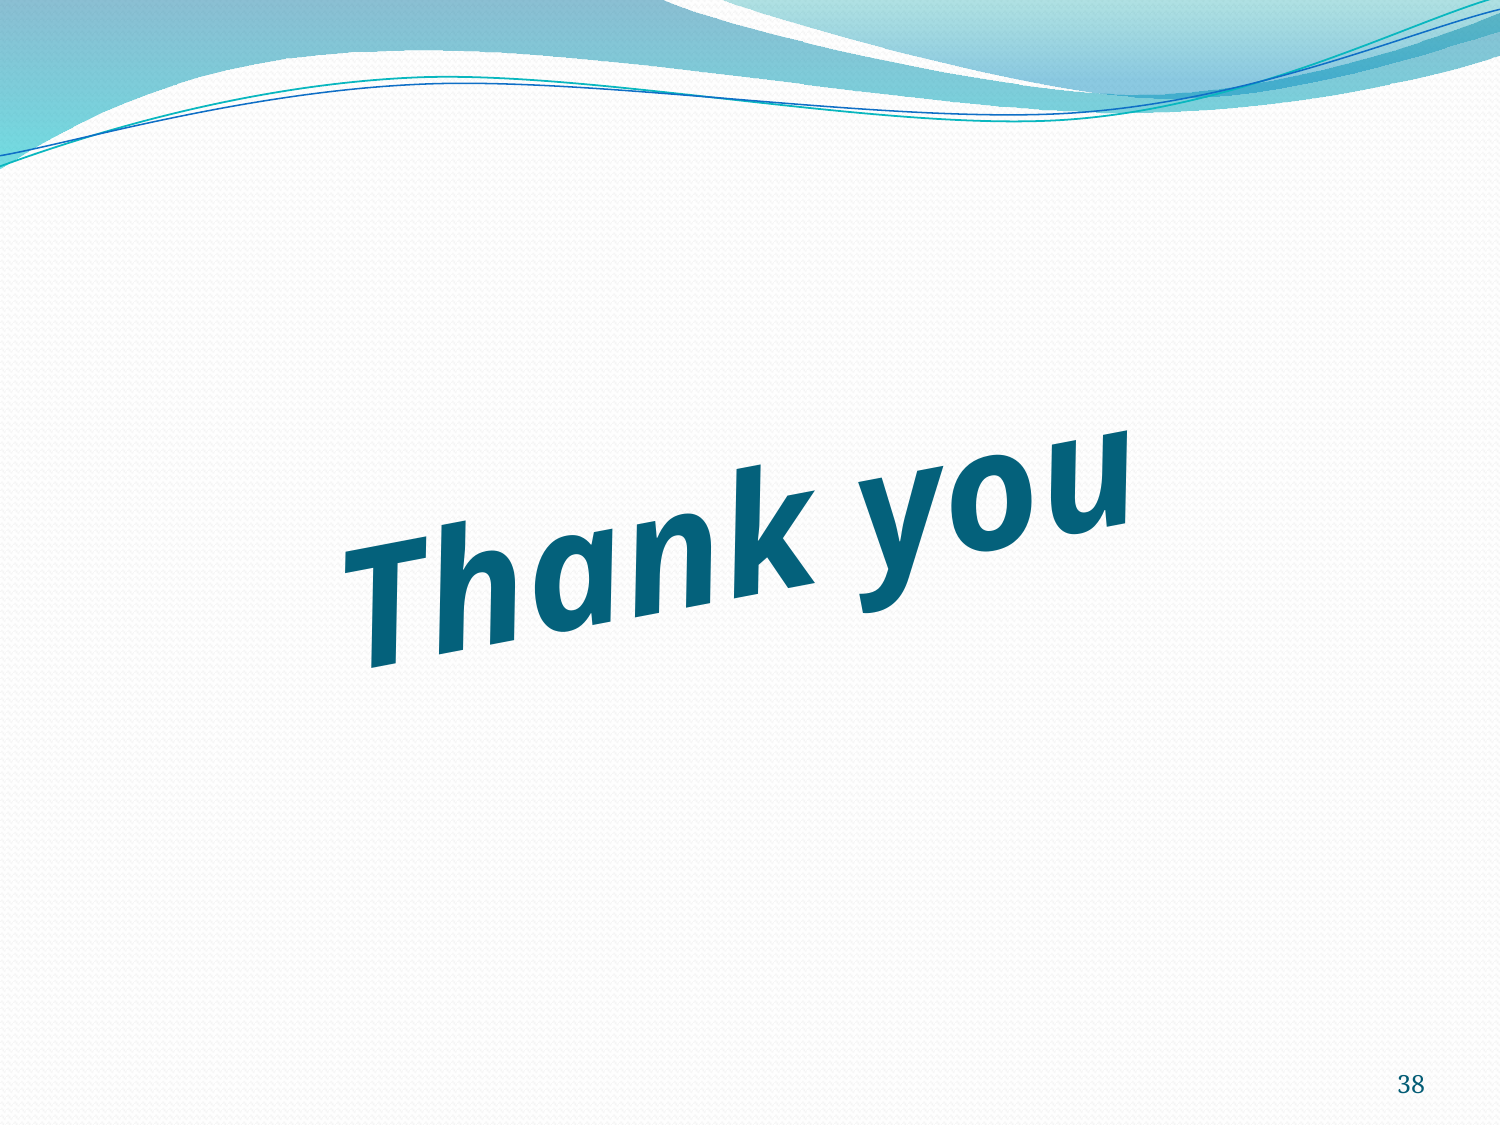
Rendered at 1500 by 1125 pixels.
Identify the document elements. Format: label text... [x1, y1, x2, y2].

list Thank you [18, 115, 1480, 1078]
slide_number 38 [1299, 1042, 1425, 1103]
